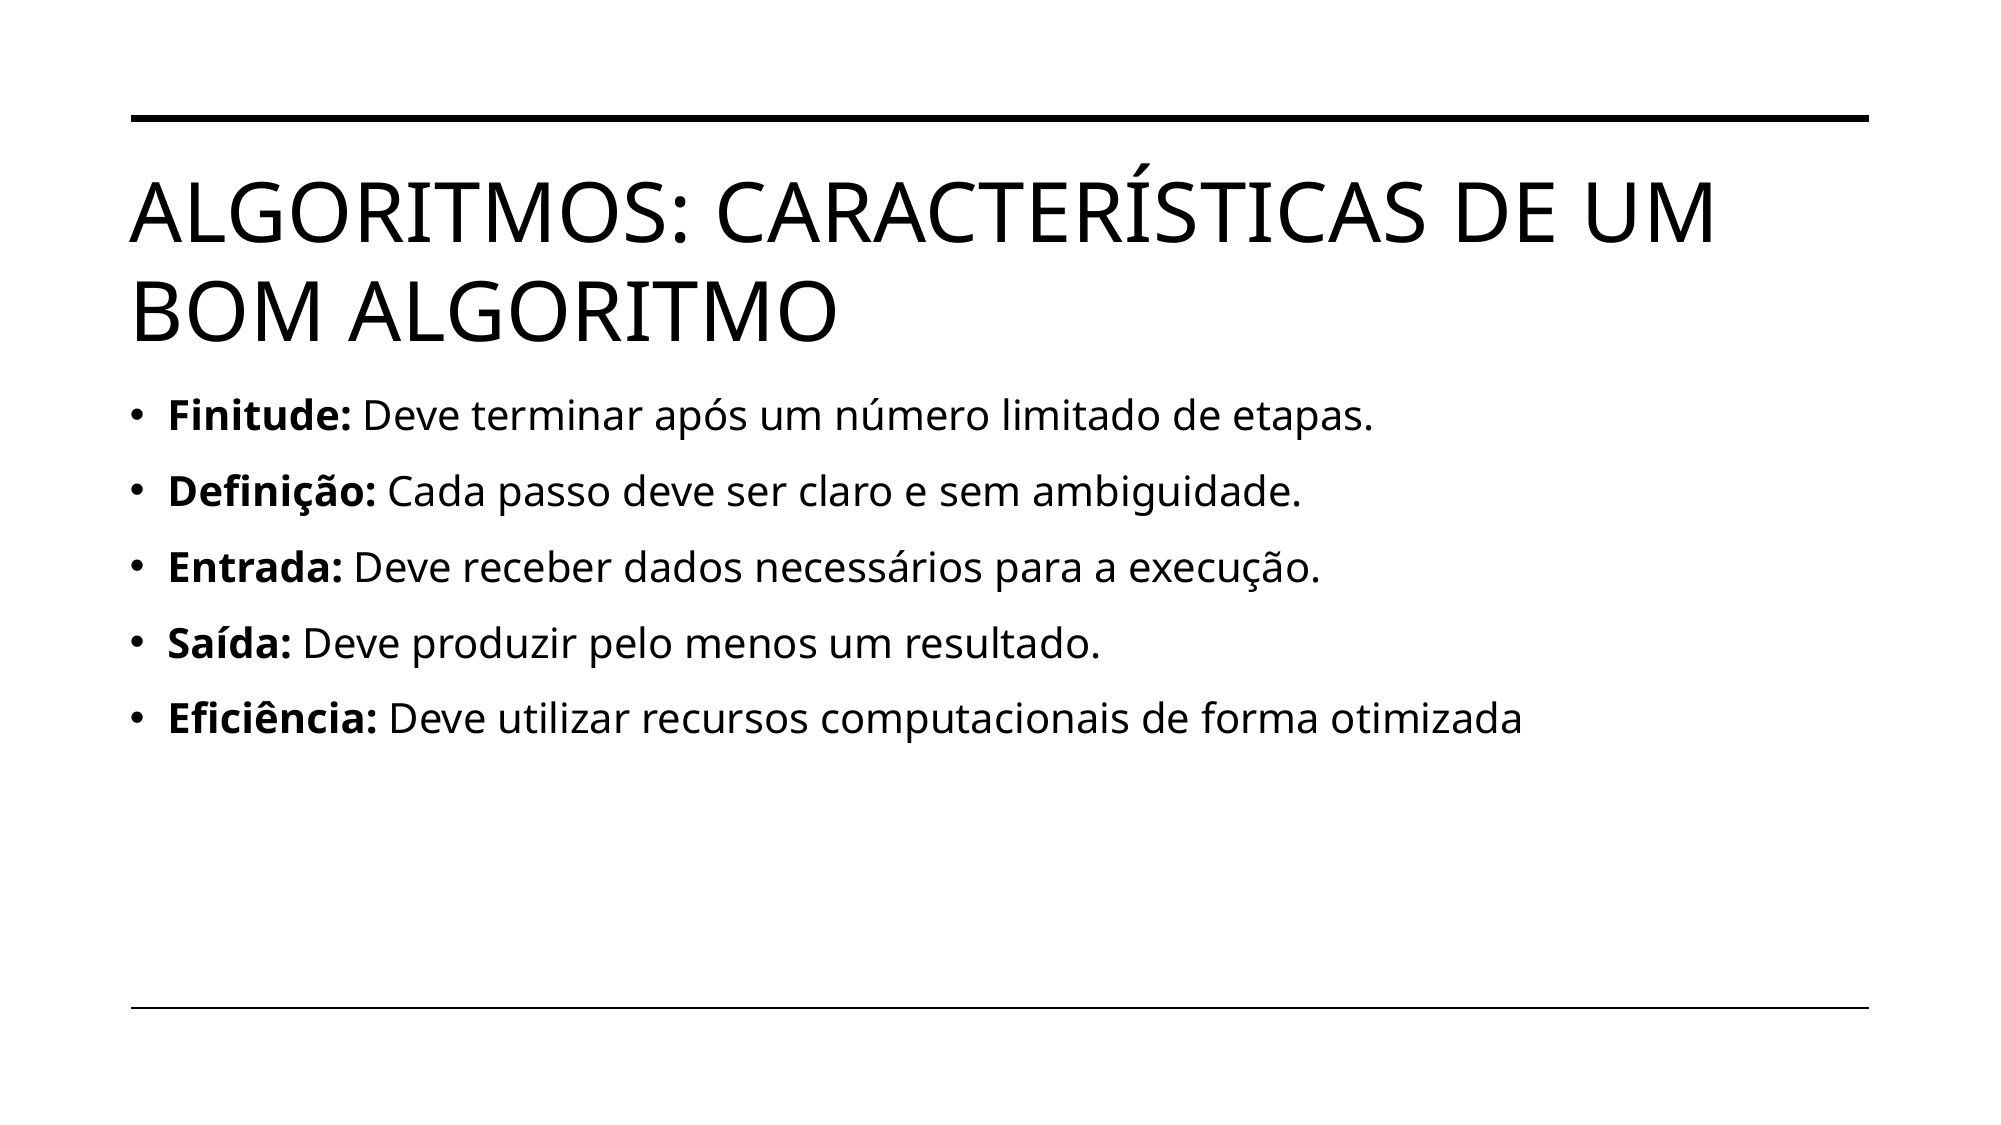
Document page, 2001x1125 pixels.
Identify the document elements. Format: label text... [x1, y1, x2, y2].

list Finitude: Deve terminar após um número limitado de etapas. Definição: Cada passo deve ser claro e sem ambiguidade. Entrada: Deve receber dados necessários para a execução. Saída: Deve produzir pelo menos um resultado. Eficiência: Deve utilizar recursos computacionais de forma otimizada [114, 376, 1869, 973]
title ALGORITMOS: CARACTERÍSTICAS DE UM BOM ALGORITMO [114, 151, 1869, 376]
